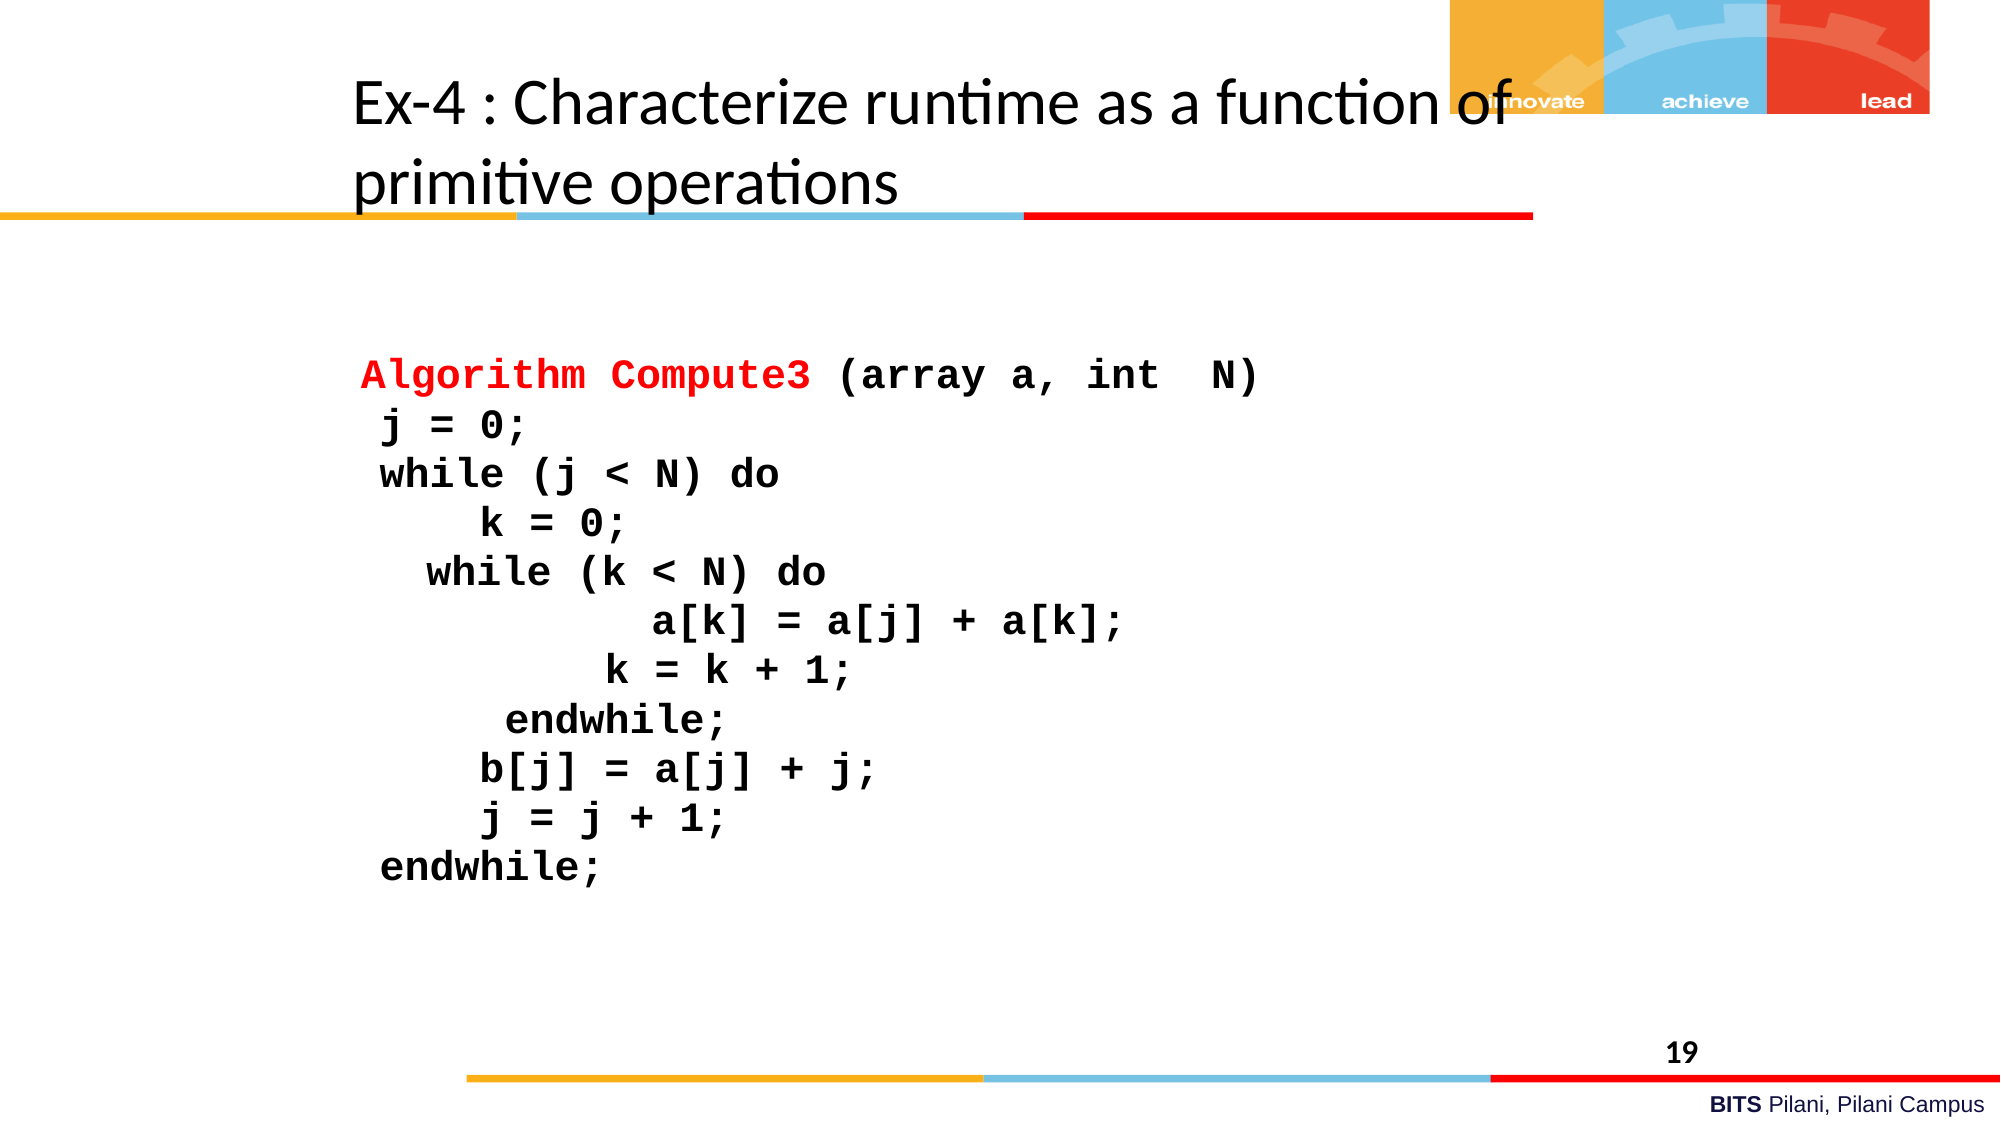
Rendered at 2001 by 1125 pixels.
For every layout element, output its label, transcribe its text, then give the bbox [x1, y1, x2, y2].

slide_number 19 [1649, 1023, 1750, 1072]
title Ex-4 : Characterize runtime as a function of primitive operations [337, 87, 1613, 188]
picture [1449, 0, 1930, 114]
list Algorithm Compute3 (array a, int N) j = 0; while (j < N) do k = 0; while (k < N) do a[k] = a[j] + a[k]; k = k + 1; endwhile; b[j] = a[j] + j; j = j + 1; endwhile; [289, 344, 1584, 942]
